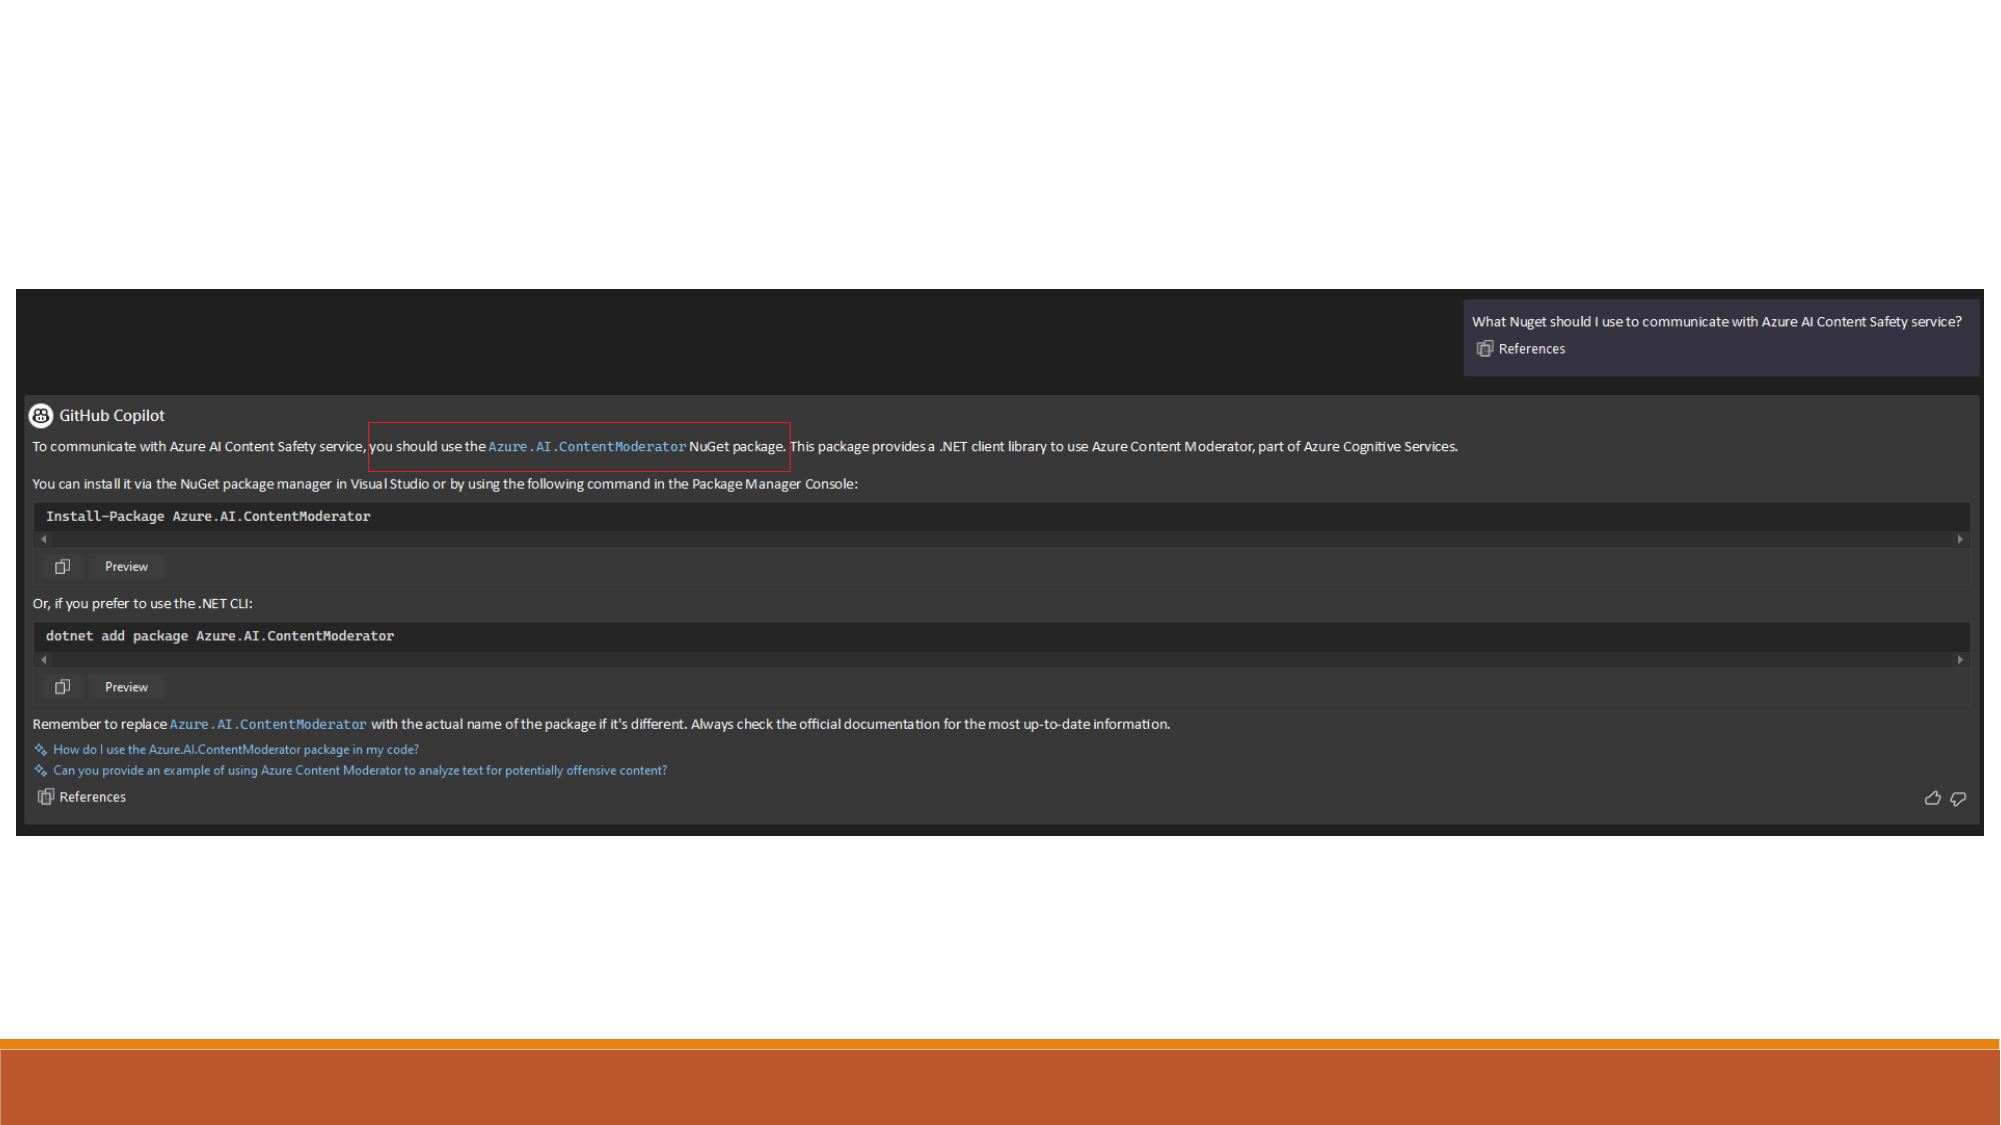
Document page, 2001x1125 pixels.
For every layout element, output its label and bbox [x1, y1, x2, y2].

picture [16, 289, 1984, 836]
